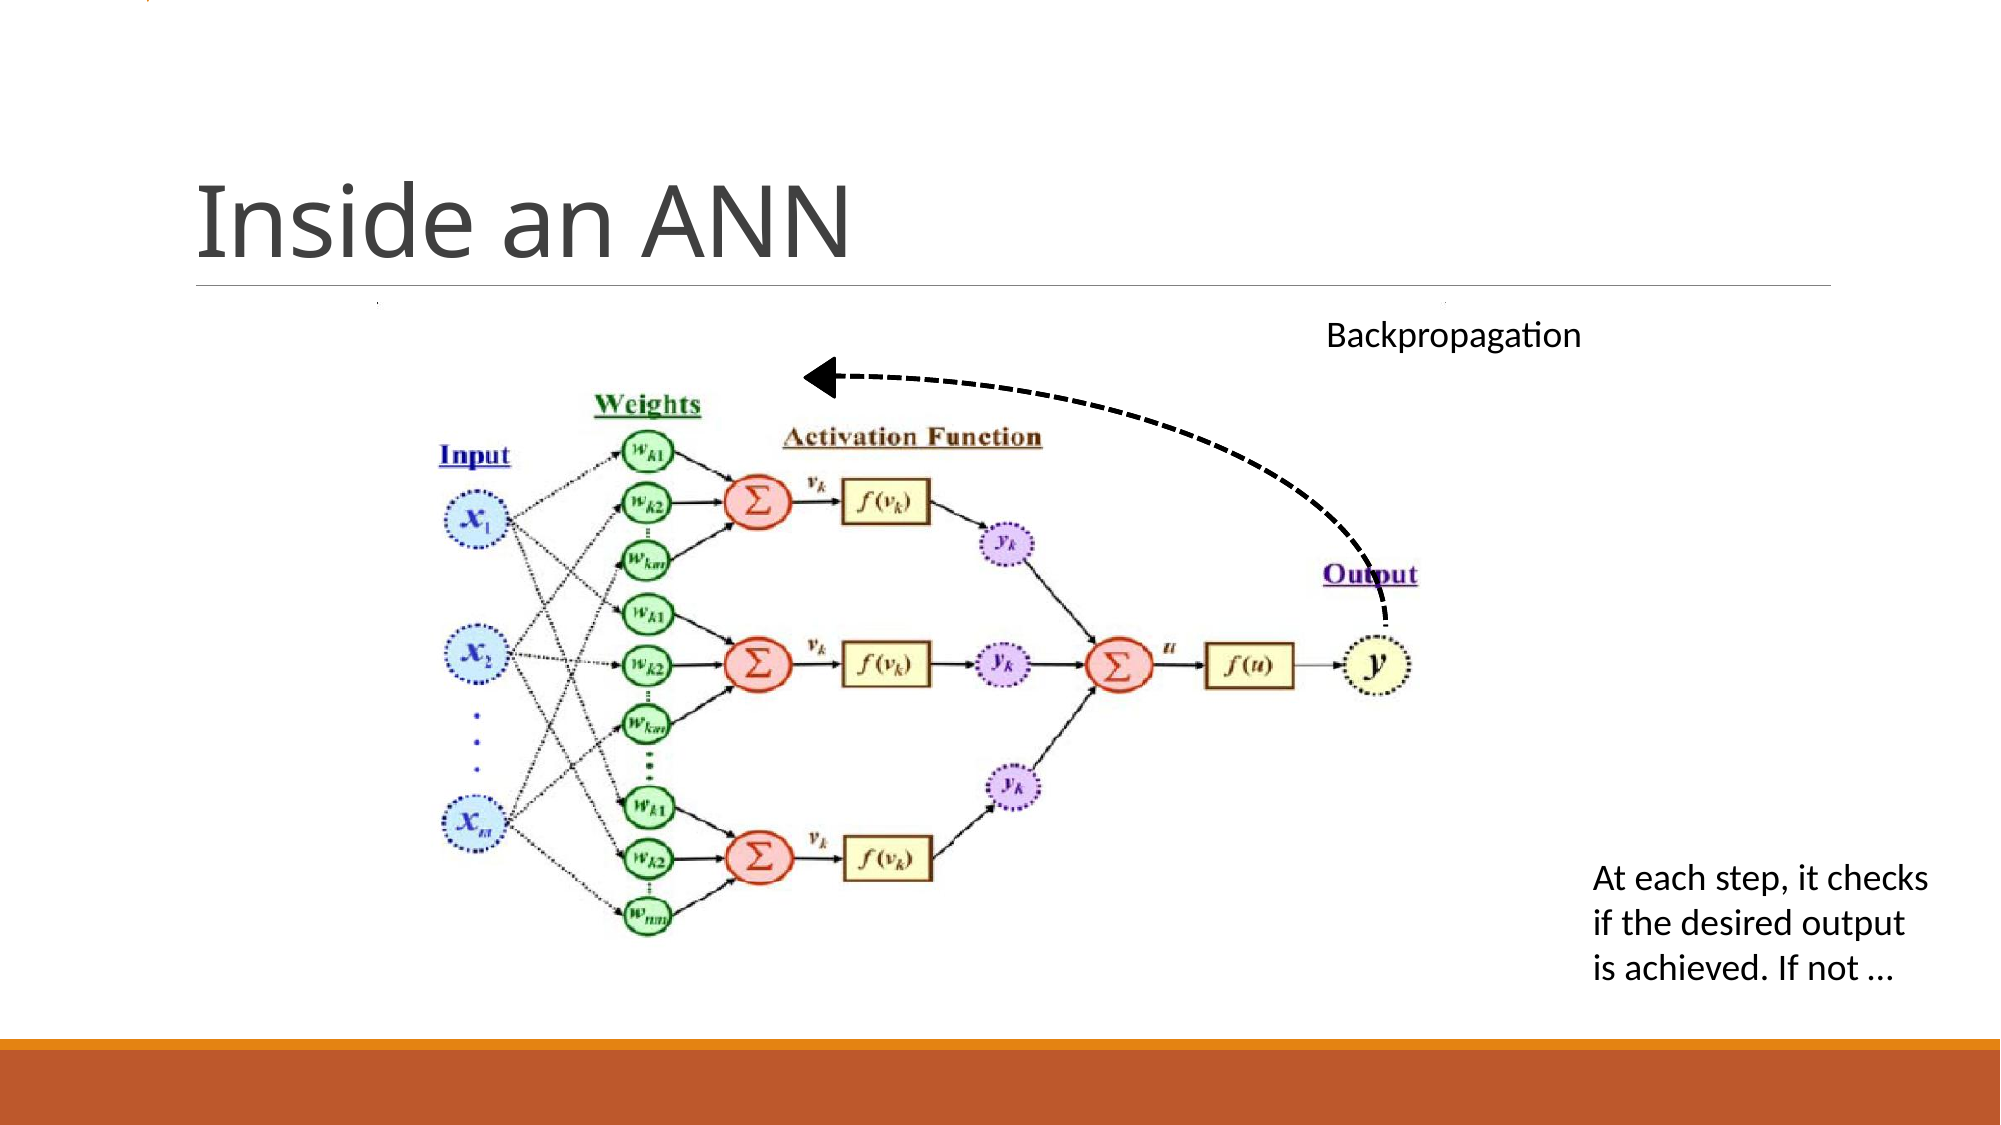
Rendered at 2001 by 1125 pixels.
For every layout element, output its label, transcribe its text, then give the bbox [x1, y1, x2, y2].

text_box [282, 357, 1387, 878]
text_box Backpropagation [1452, 302, 1686, 363]
picture [377, 302, 1446, 1018]
text_box At each step, it checks if the desired output is achieved. If not … [1578, 845, 1953, 995]
title Inside an ANN [180, 47, 1830, 285]
